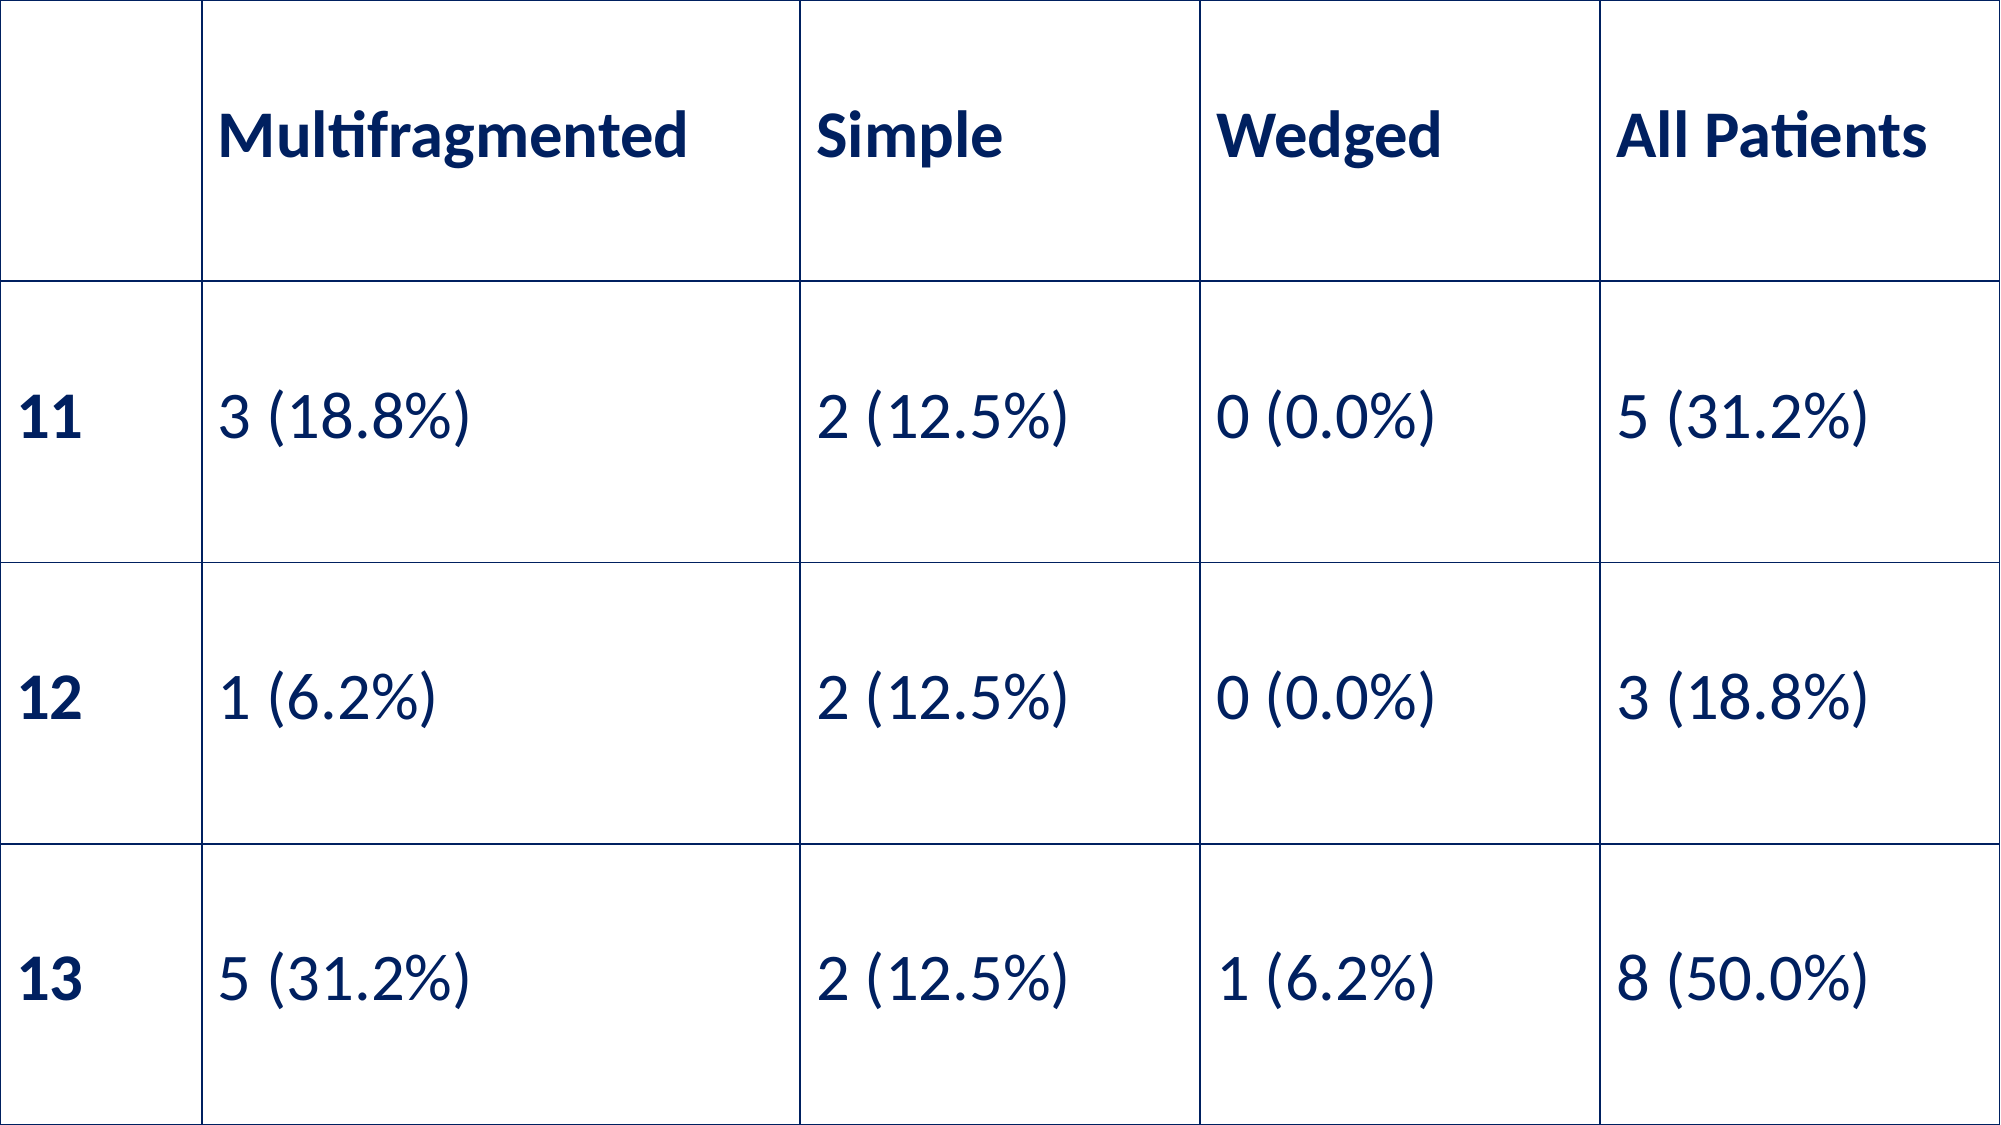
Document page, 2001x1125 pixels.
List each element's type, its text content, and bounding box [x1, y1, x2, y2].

table_cell 12 [1, 563, 201, 843]
table_cell 2 (12.5%) [801, 282, 1199, 562]
table_cell 1 (6.2%) [1201, 845, 1599, 1124]
table_cell 11 [1, 282, 201, 562]
table_cell 1 (6.2%) [203, 563, 799, 843]
table_header Wedged [1201, 1, 1599, 280]
table_cell 13 [1, 845, 201, 1124]
table_cell 2 (12.5%) [801, 563, 1199, 843]
table_cell 5 (31.2%) [1601, 282, 1999, 562]
table_cell 0 (0.0%) [1201, 282, 1599, 562]
table_header [1, 1, 201, 280]
table_header Simple [801, 1, 1199, 280]
table_cell 5 (31.2%) [203, 845, 799, 1124]
table_header All Patients [1601, 1, 1999, 280]
table_cell 3 (18.8%) [1601, 563, 1999, 843]
table_cell 0 (0.0%) [1201, 563, 1599, 843]
table_cell 2 (12.5%) [801, 845, 1199, 1124]
table_cell 8 (50.0%) [1601, 845, 1999, 1124]
table_cell 3 (18.8%) [203, 282, 799, 562]
table_header Multifragmented [203, 1, 799, 280]
